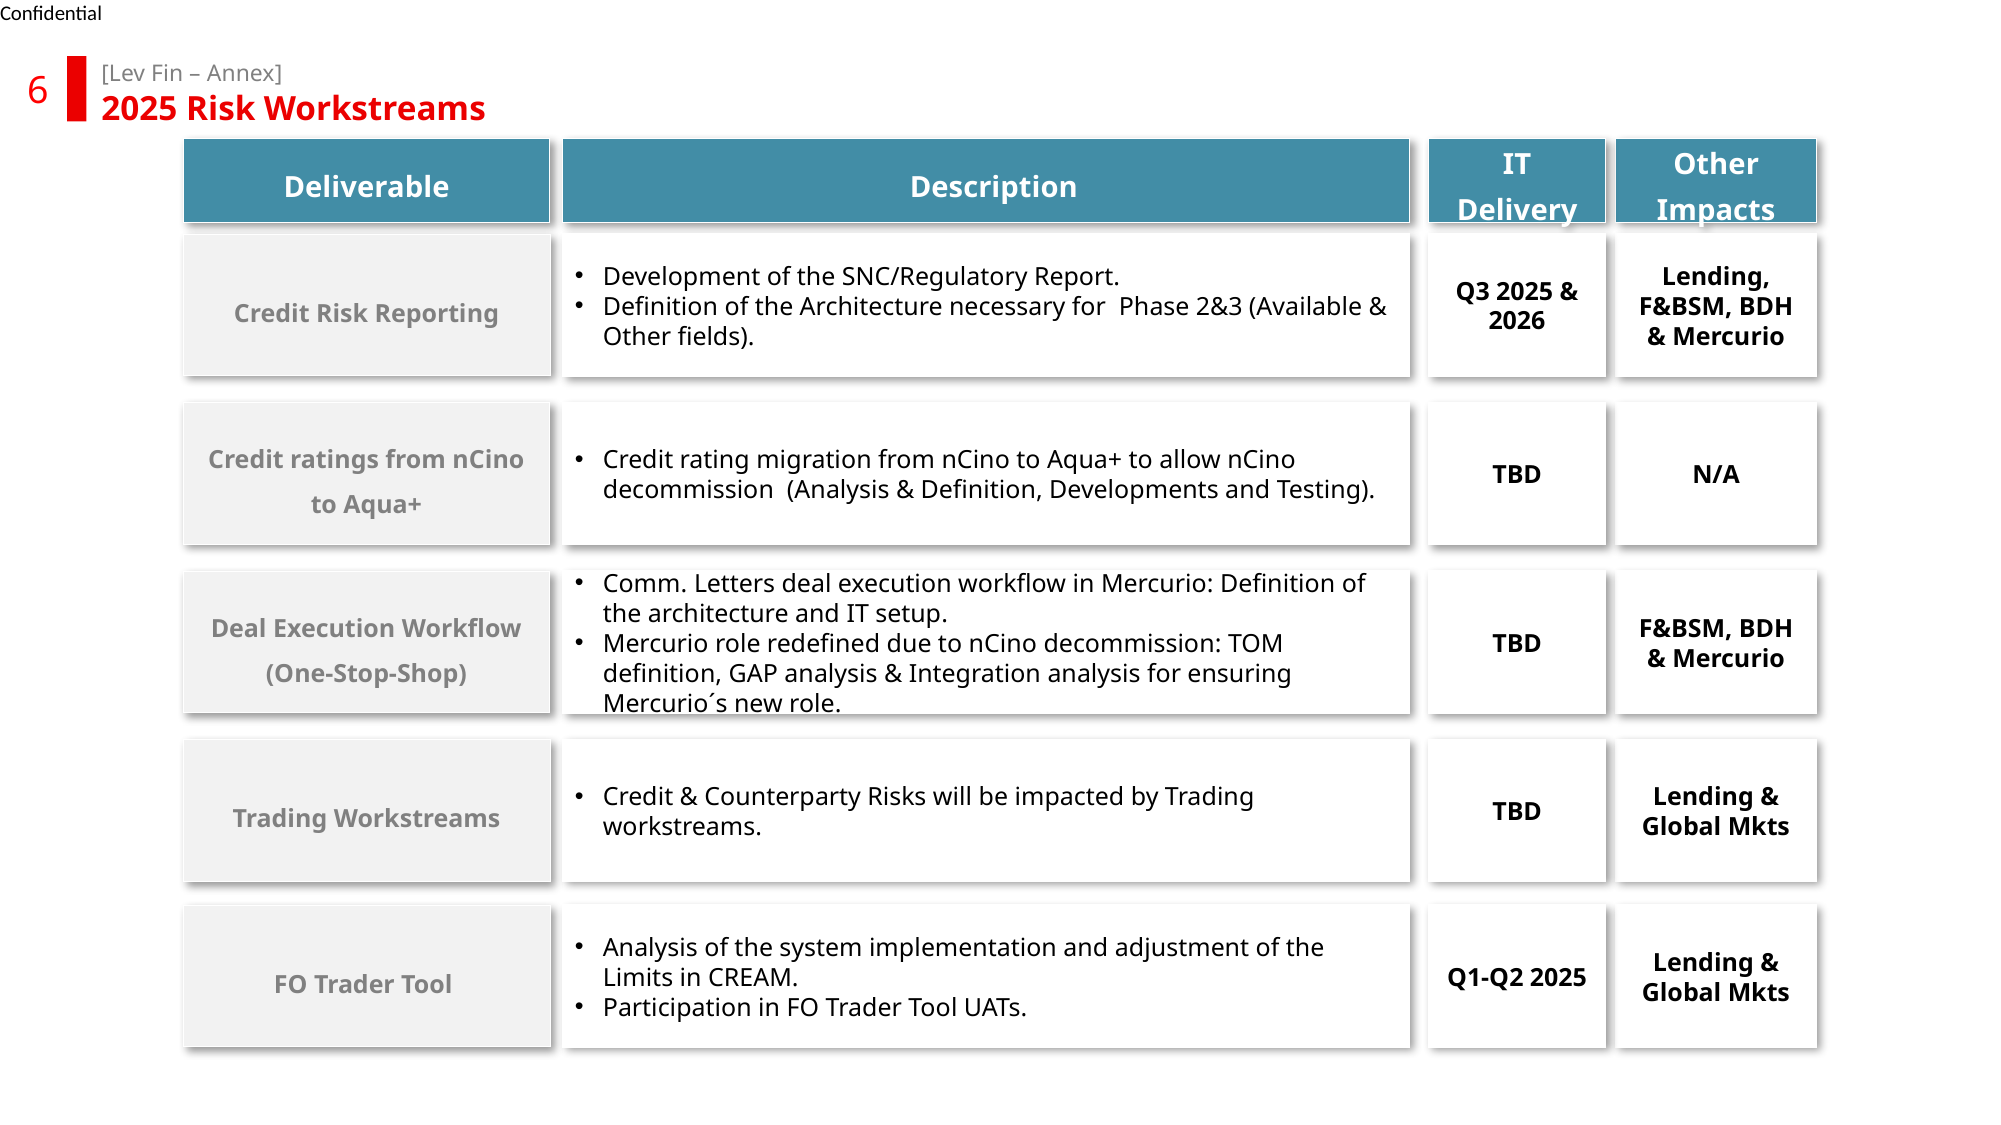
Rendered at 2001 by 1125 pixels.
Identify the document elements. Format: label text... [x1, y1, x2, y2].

text_box TBD [1428, 739, 1606, 882]
text_box Trading Workstreams [183, 739, 551, 882]
text_box Credit & Counterparty Risks will be impacted by Trading workstreams. [562, 739, 1410, 882]
text_box Q3 2025 & 2026 [1428, 234, 1606, 376]
text_box IT Delivery [1428, 138, 1606, 223]
text_box Other Impacts [1615, 138, 1817, 223]
text_box Lending, F&BSM, BDH & Mercurio [1615, 234, 1817, 376]
text_box Lending & Global Mkts [1615, 905, 1817, 1047]
text_box Deliverable [183, 138, 550, 223]
text_box Credit ratings from nCino to Aqua+ [183, 402, 550, 545]
text_box Deal Execution Workflow (One-Stop-Shop) [183, 571, 550, 713]
text_box Description [562, 138, 1410, 223]
text_box FO Trader Tool [183, 905, 551, 1047]
text_box Credit Risk Reporting [183, 234, 551, 376]
text_box N/A [1615, 402, 1817, 545]
text_box Credit rating migration from nCino to Aqua+ to allow nCino decommission (Analysis & Definition, Developments and Testing). [562, 402, 1410, 545]
text_box F&BSM, BDH & Mercurio [1615, 571, 1817, 713]
text_box 6 [12, 63, 97, 119]
text_box Development of the SNC/Regulatory Report. Definition of the Architecture necessary for Phase 2&3 (Available & Other fields). [562, 234, 1410, 376]
text_box Comm. Letters deal execution workflow in Mercurio: Definition of the architecture and IT setup. Mercurio role redefined due to nCino decommission: TOM definition, GAP analysis & Integration analysis for ensuring Mercurio´s new role. [562, 571, 1410, 713]
text_box TBD [1428, 402, 1606, 545]
list [Lev Fin – Annex] [86, 56, 1852, 91]
text_box TBD [1428, 571, 1606, 713]
text_box Lending & Global Mkts [1615, 739, 1817, 882]
text_box Q1-Q2 2025 [1428, 905, 1606, 1047]
text_box Analysis of the system implementation and adjustment of the Limits in CREAM. Participation in FO Trader Tool UATs. [562, 905, 1410, 1047]
text_box 2025 Risk Workstreams [86, 91, 1852, 129]
